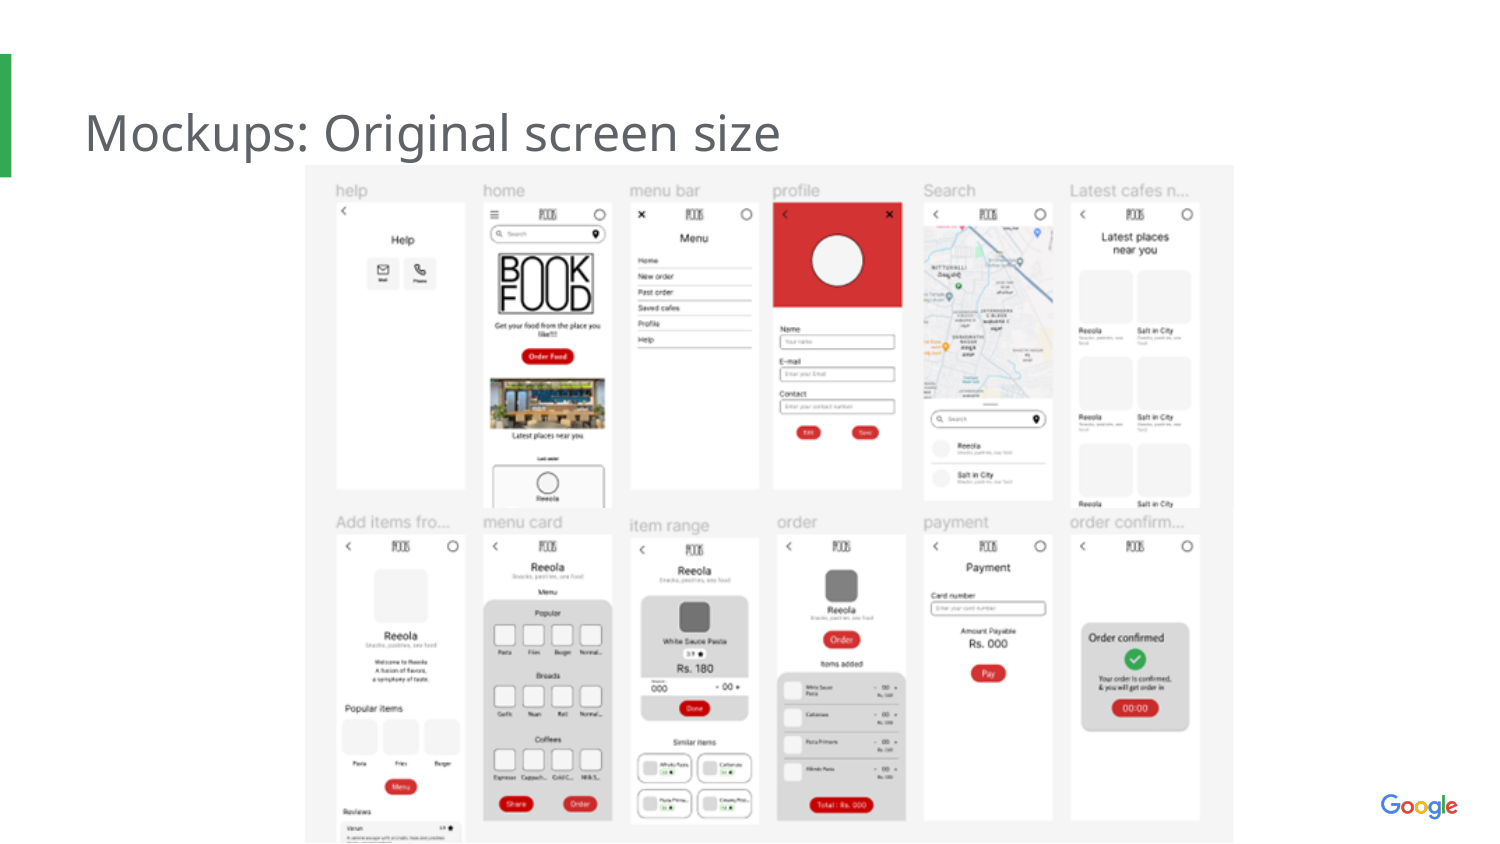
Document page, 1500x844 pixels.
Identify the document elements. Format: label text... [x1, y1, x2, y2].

text_box Mockups: Original screen size [84, 85, 1234, 176]
picture [304, 165, 1234, 844]
picture [1381, 794, 1458, 820]
